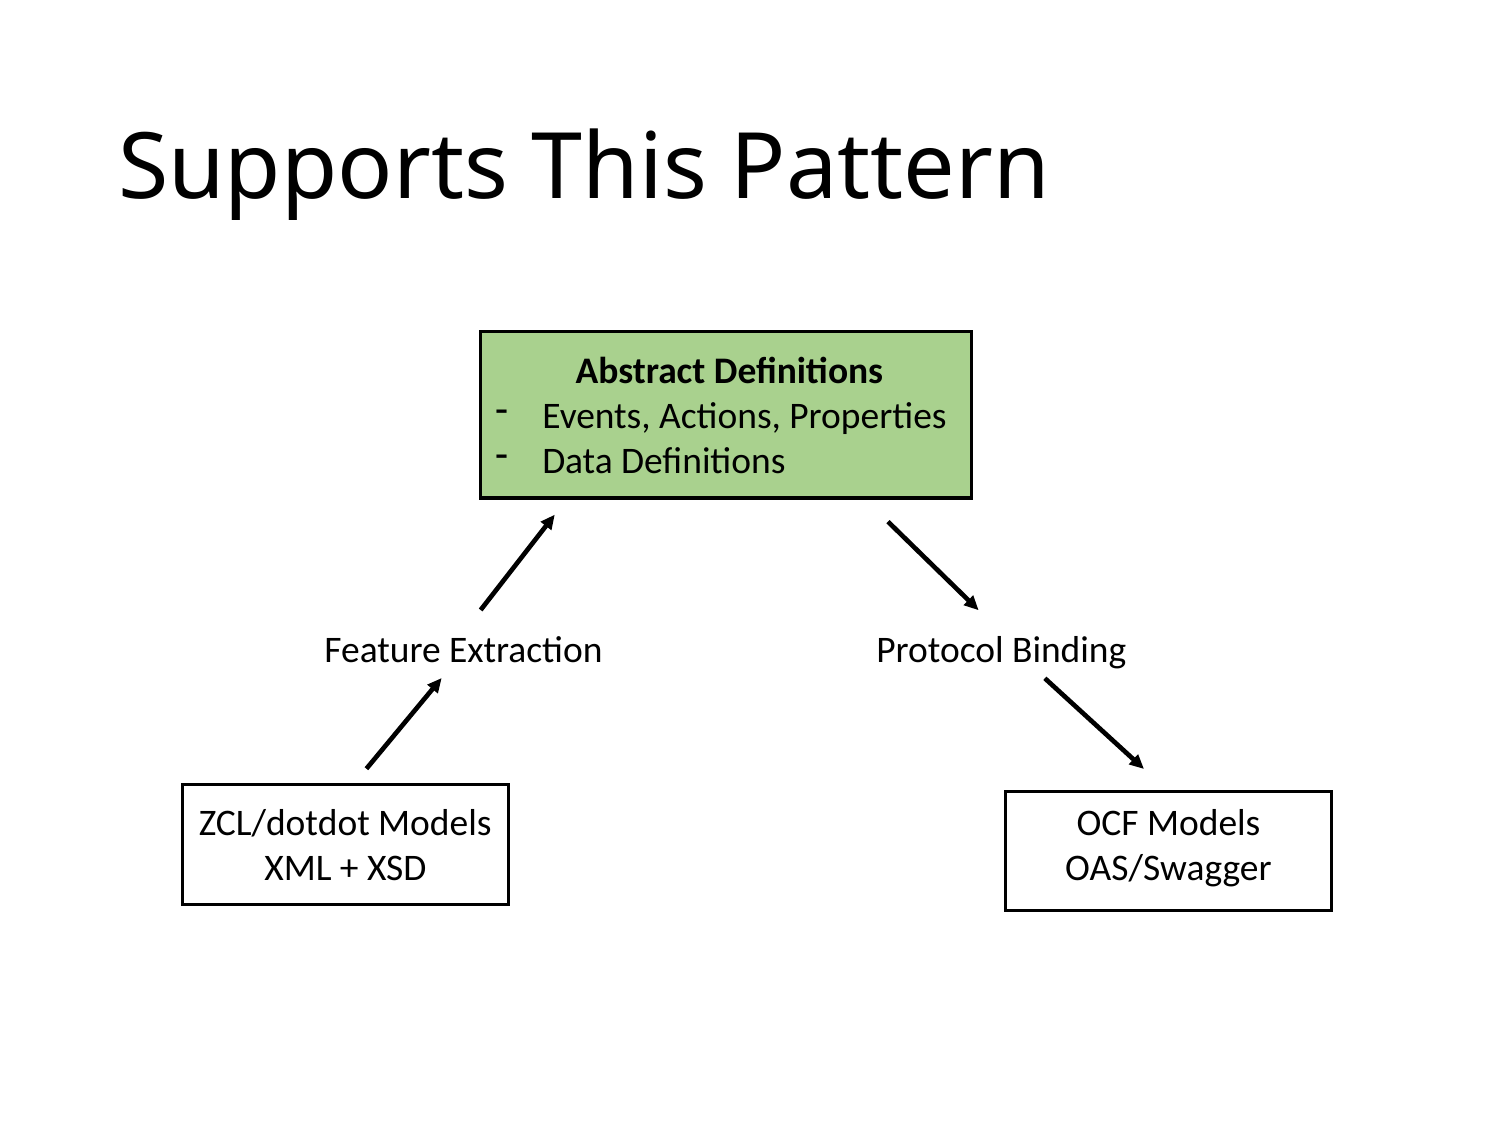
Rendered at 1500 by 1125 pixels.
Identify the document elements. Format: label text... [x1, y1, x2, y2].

text_box [480, 330, 973, 338]
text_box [887, 521, 979, 610]
title Supports This Pattern [103, 59, 1397, 278]
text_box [480, 514, 555, 611]
text_box Protocol Binding [861, 617, 1142, 678]
text_box [1004, 790, 1333, 912]
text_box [1044, 678, 1144, 769]
text_box Feature Extraction [309, 617, 618, 678]
text_box Abstract Definitions Events, Actions, Properties Data Definitions [480, 338, 979, 489]
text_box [366, 678, 442, 769]
text_box [181, 784, 510, 905]
text_box [480, 489, 973, 499]
